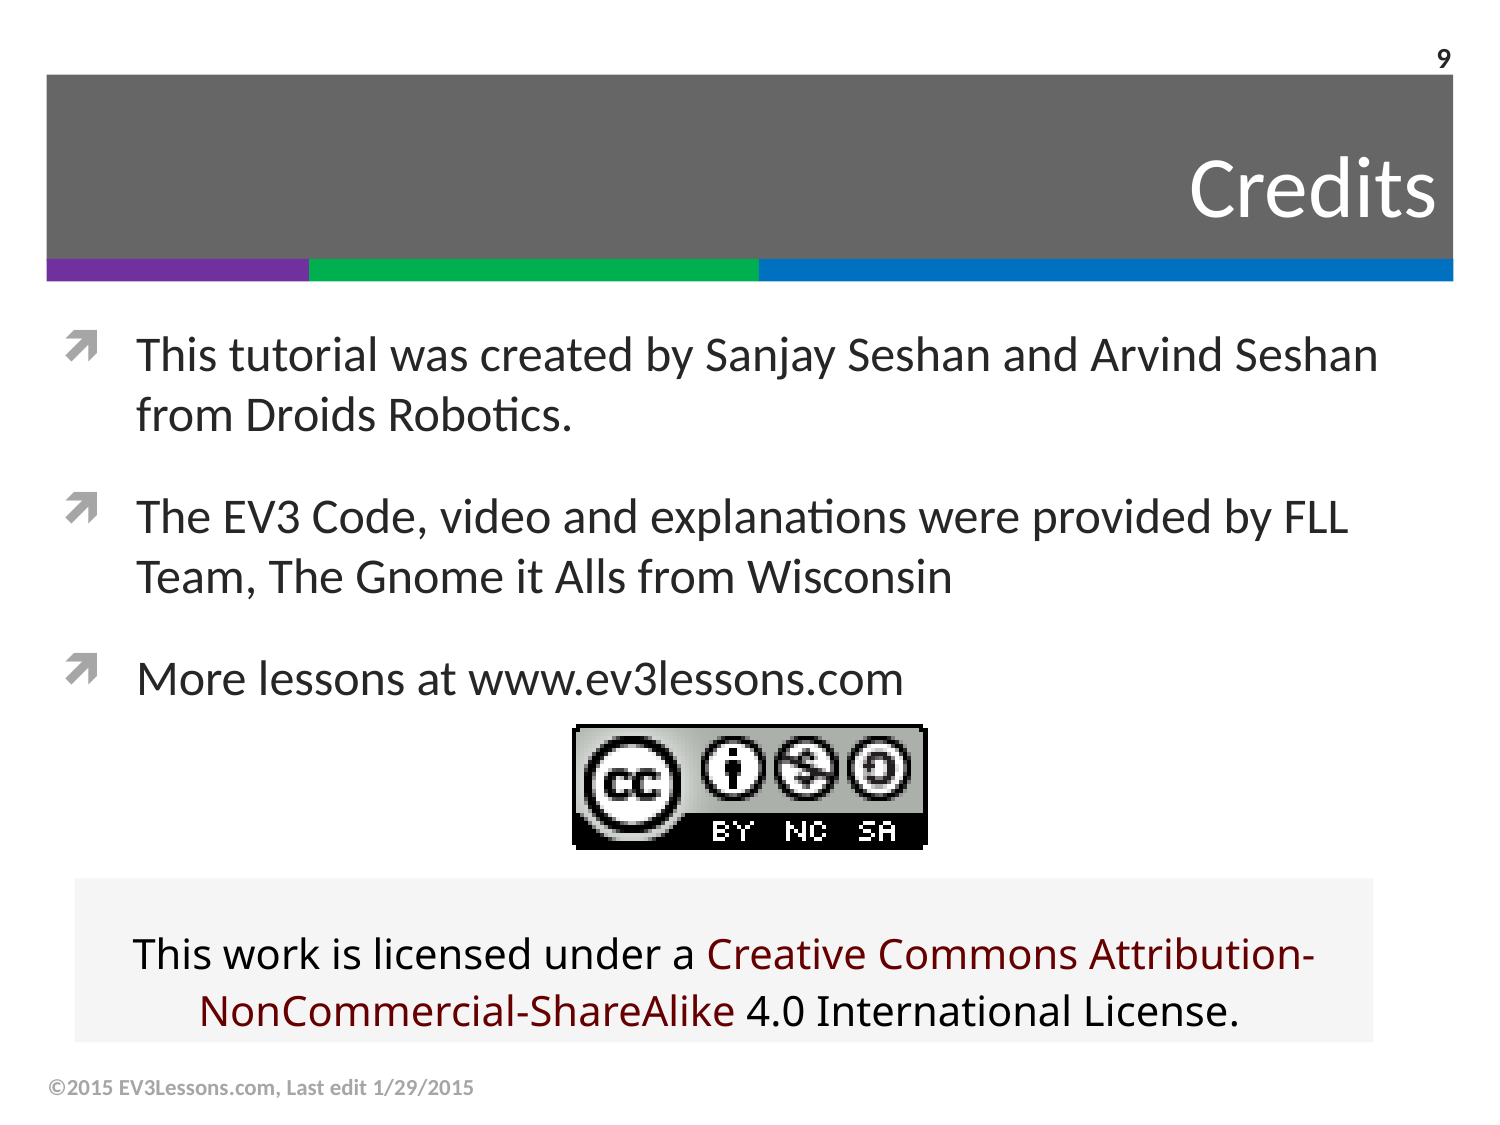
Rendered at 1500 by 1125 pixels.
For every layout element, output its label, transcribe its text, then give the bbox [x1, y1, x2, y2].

footer ©2015 EV3Lessons.com, Last edit 1/29/2015 [32, 1055, 1038, 1116]
list This tutorial was created by Sanjay Seshan and Arvind Seshan from Droids Robotics. The EV3 Code, video and explanations were provided by FLL Team, The Gnome it Alls from Wisconsin More lessons at www.ev3lessons.com [46, 314, 1454, 902]
picture [572, 723, 928, 850]
slide_number 9 [1362, 27, 1466, 87]
text_box This work is licensed under a Creative Commons Attribution-NonCommercial-ShareAlike 4.0 International License. [74, 878, 1374, 1043]
title Credits [46, 103, 1454, 263]
